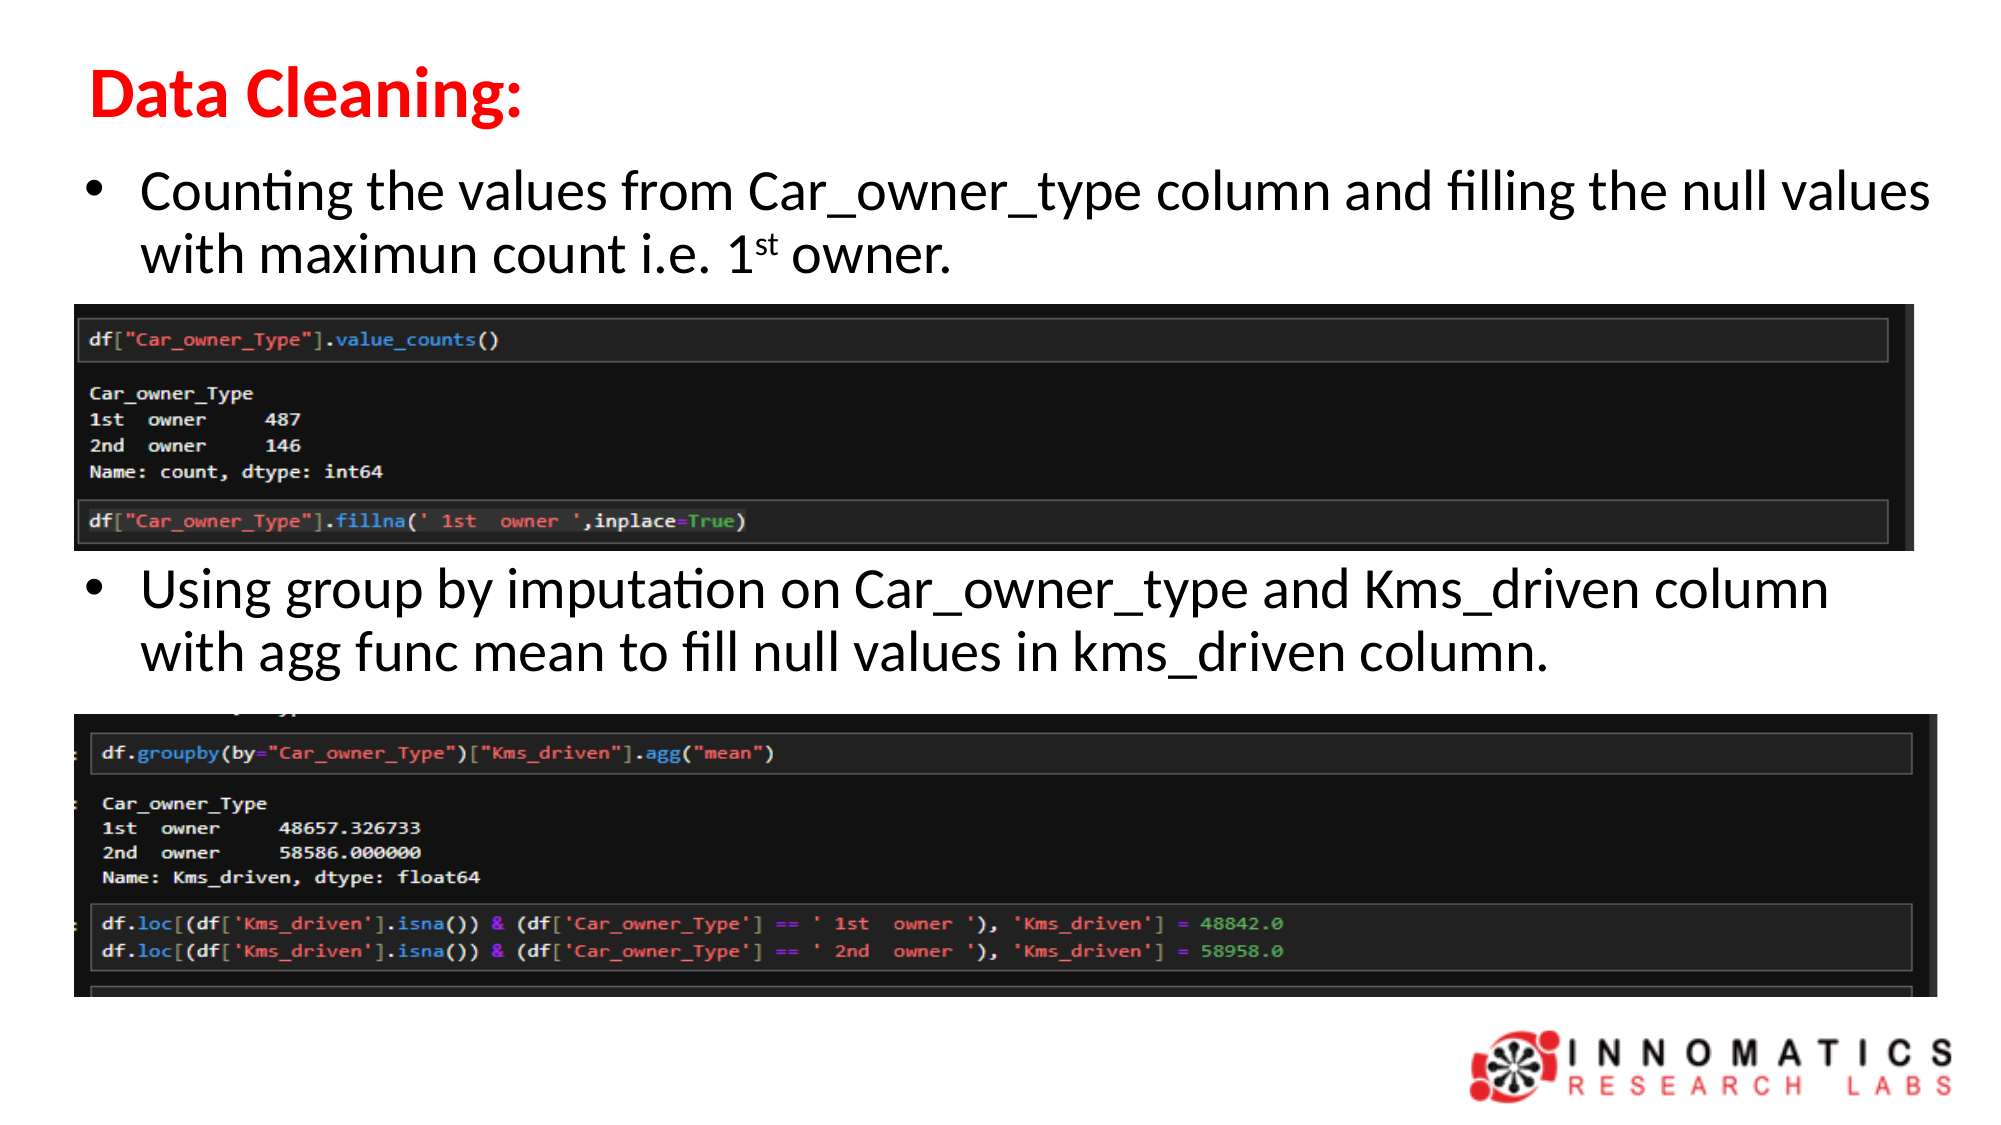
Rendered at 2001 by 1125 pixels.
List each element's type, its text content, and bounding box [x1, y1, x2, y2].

picture [73, 304, 1915, 551]
title Data Cleaning: [74, 46, 1776, 141]
picture [1445, 1014, 1975, 1125]
picture [73, 714, 1938, 997]
list Counting the values from Car_owner_type column and filling the null values with maximun count i.e. 1st owner. Using group by imputation on Car_owner_type and Kms_driven column with agg func mean to fill null values in kms_driven column. [50, 152, 1961, 1014]
